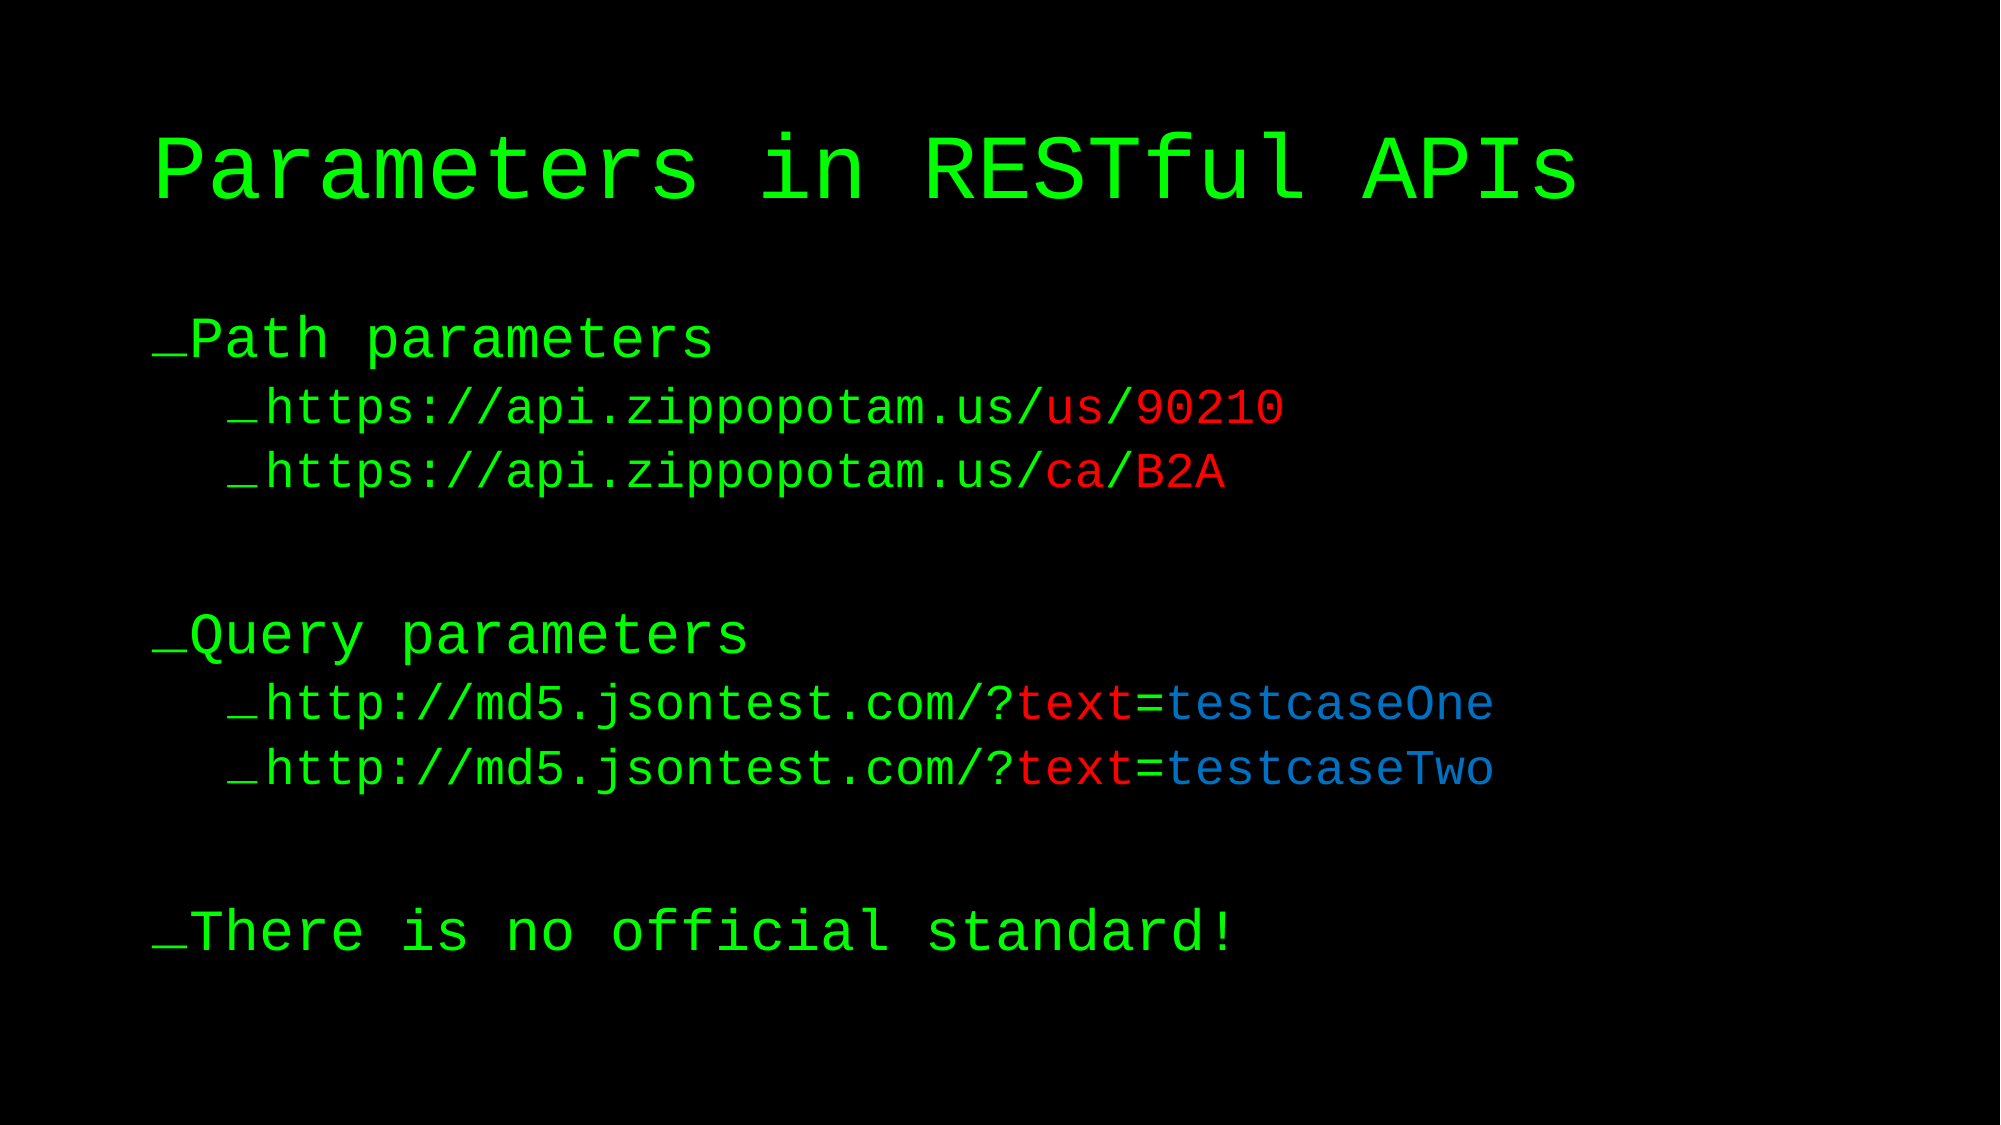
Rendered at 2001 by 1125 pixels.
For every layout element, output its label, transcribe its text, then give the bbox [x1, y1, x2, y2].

list Path parameters https://api.zippopotam.us/us/90210 https://api.zippopotam.us/ca/B2A Query parameters http://md5.jsontest.com/?text=testcaseOne http://md5.jsontest.com/?text=testcaseTwo There is no official standard! [137, 299, 1863, 1014]
title Parameters in RESTful APIs [137, 59, 1863, 278]
